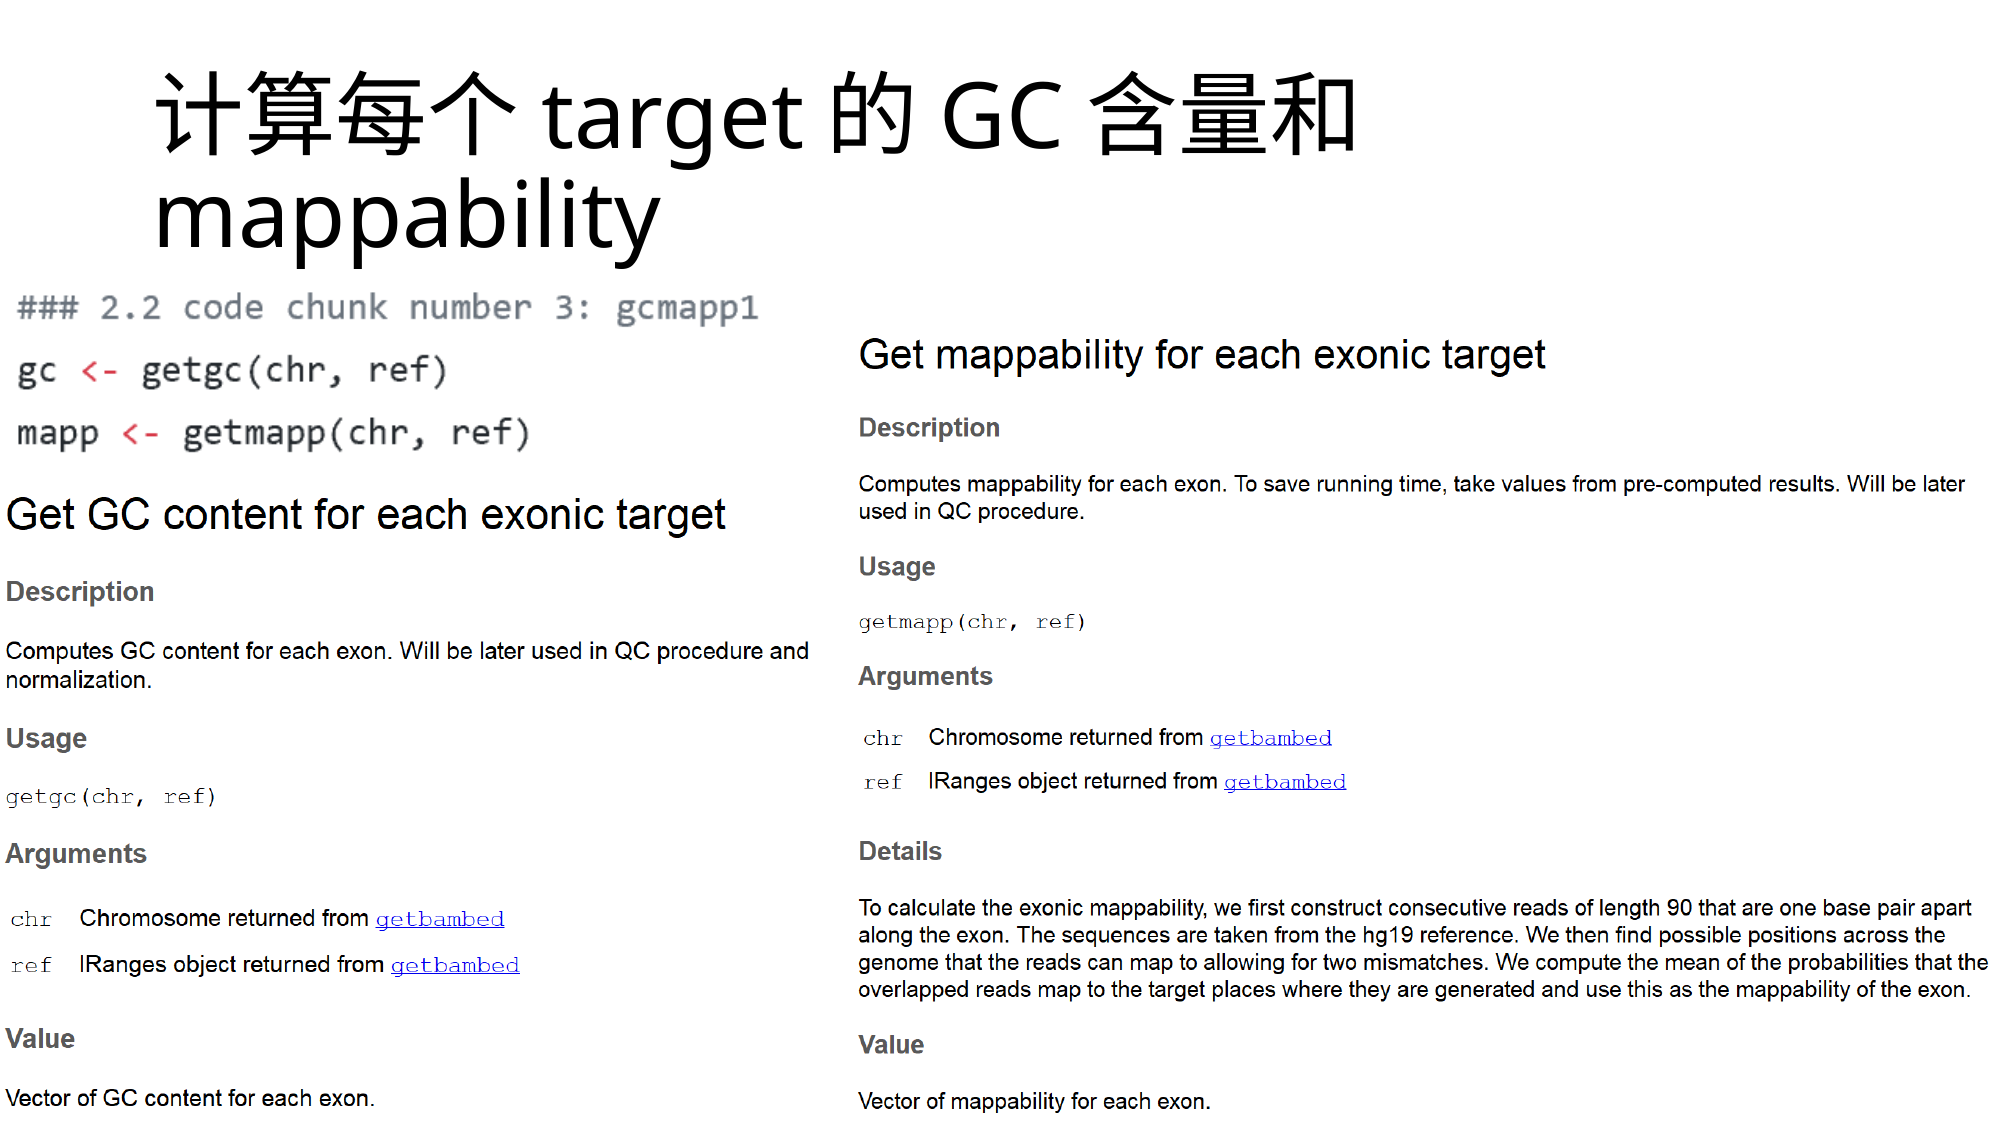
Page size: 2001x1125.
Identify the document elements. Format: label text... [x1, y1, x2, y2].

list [0, 277, 1071, 481]
title 计算每个target的GC含量和mappability [137, 59, 1863, 278]
picture [0, 319, 1999, 1125]
